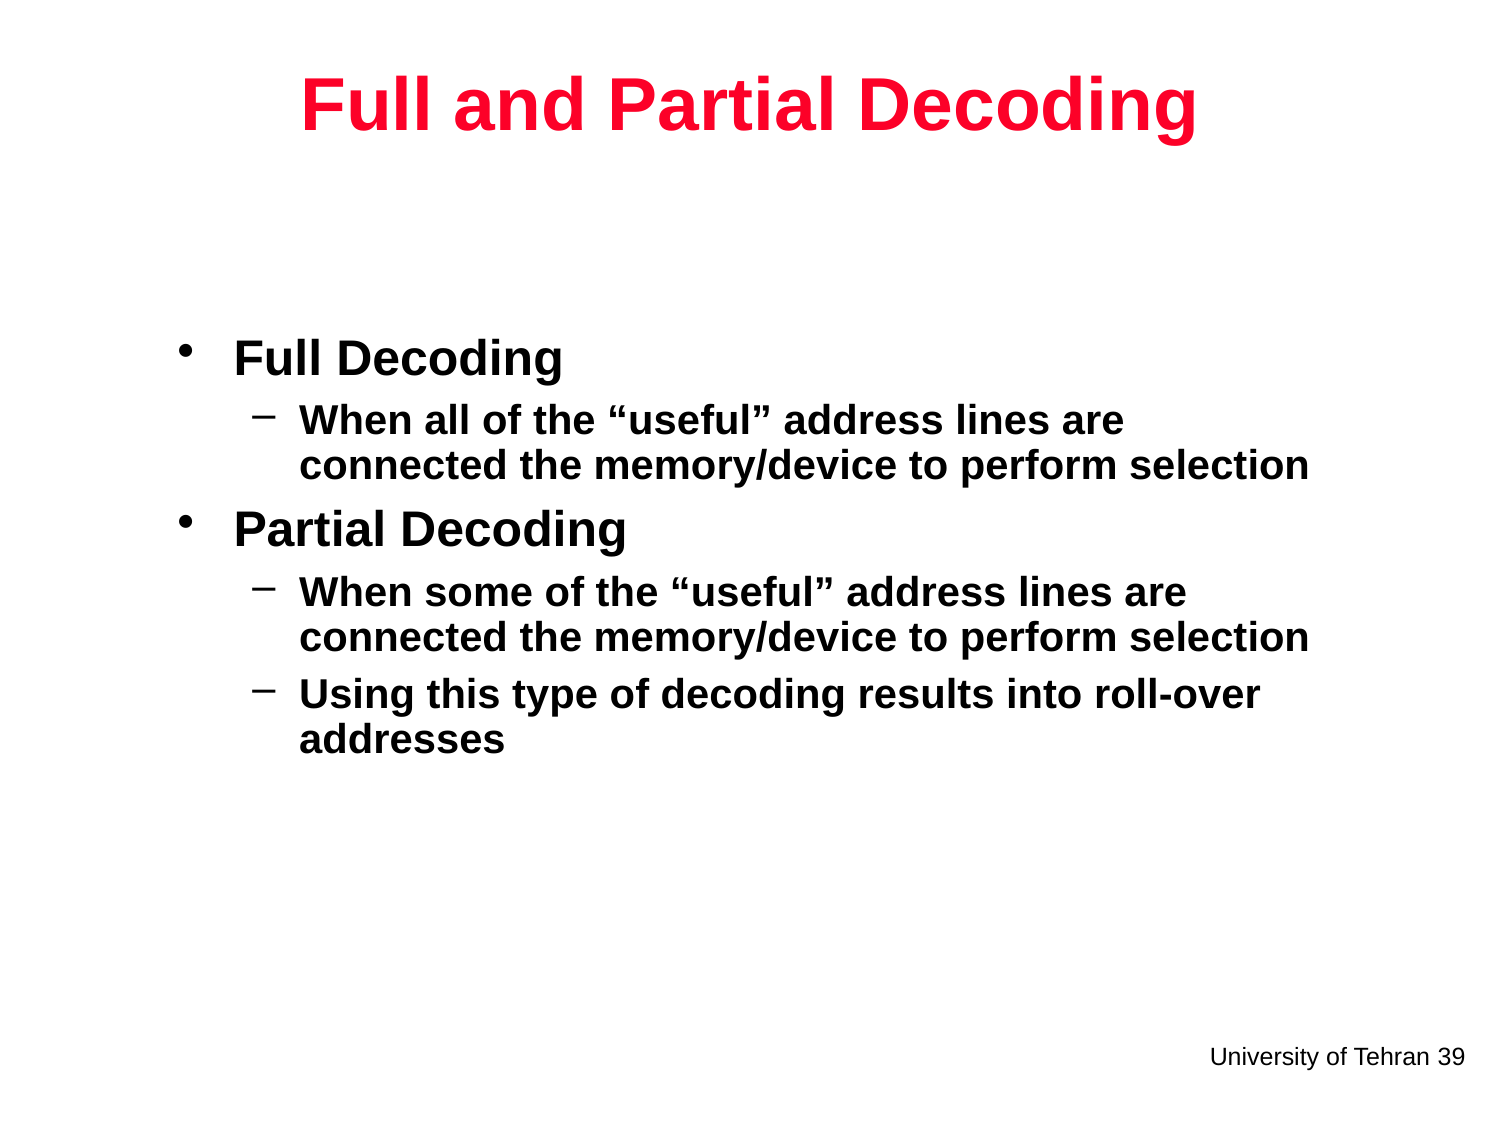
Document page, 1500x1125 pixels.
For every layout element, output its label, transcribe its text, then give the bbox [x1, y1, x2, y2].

list Full Decoding When all of the “useful” address lines are connected the memory/device to perform selection Partial Decoding When some of the “useful” address lines are connected the memory/device to perform selection Using this type of decoding results into roll-over addresses [162, 324, 1338, 1000]
title Full and Partial Decoding [162, 12, 1338, 200]
